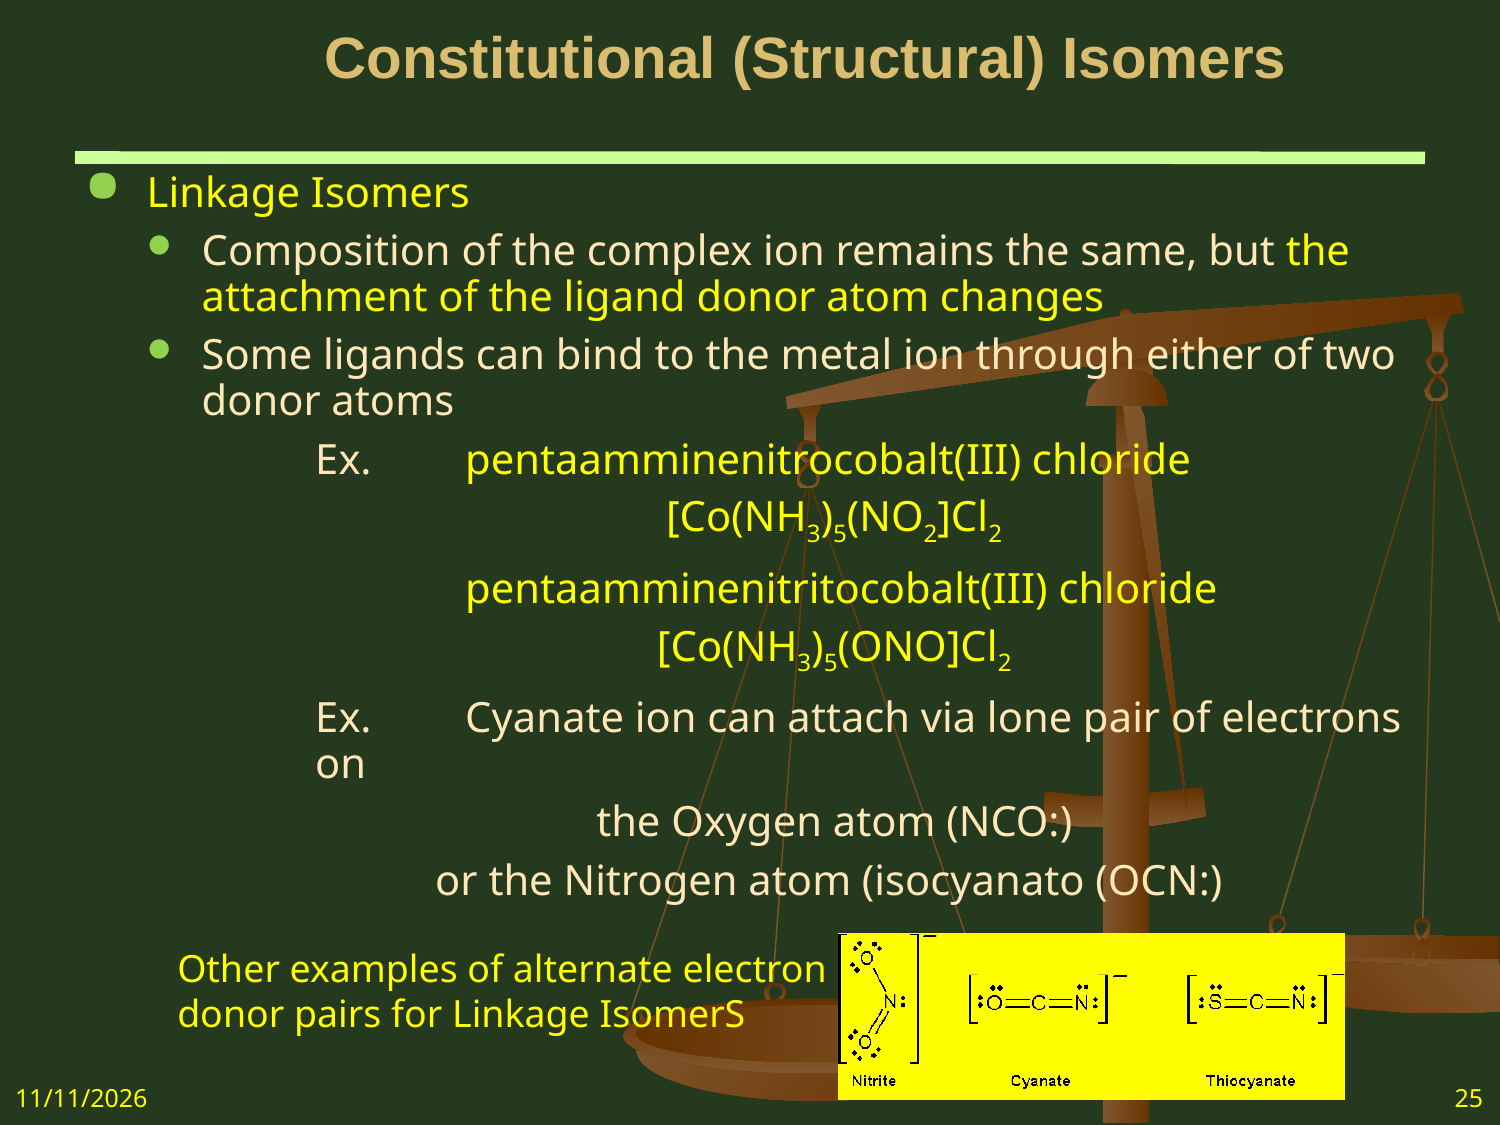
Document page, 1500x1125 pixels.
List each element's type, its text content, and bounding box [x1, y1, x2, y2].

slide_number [0, 1074, 163, 1125]
title Constitutional (Structural) Isomers [74, 0, 1426, 138]
slide_number 25 [1437, 1074, 1500, 1125]
list Linkage Isomers Composition of the complex ion remains the same, but the attachment of the ligand donor atom changes Some ligands can bind to the metal ion through either of two donor atoms Ex. pentaamminenitrocobalt(III) chloride [Co(NH3)5(NO2]Cl2 pentaamminenitritocobalt(III) chloride [Co(NH3)5(ONO]Cl2 Ex. Cyanate ion can attach via lone pair of electrons on the Oxygen atom (NCO:) or the Nitrogen atom (isocyanato (OCN:) [74, 162, 1426, 1076]
picture [837, 932, 1345, 1101]
text_box Other examples of alternate electron donor pairs for Linkage IsomerS [162, 937, 832, 1043]
